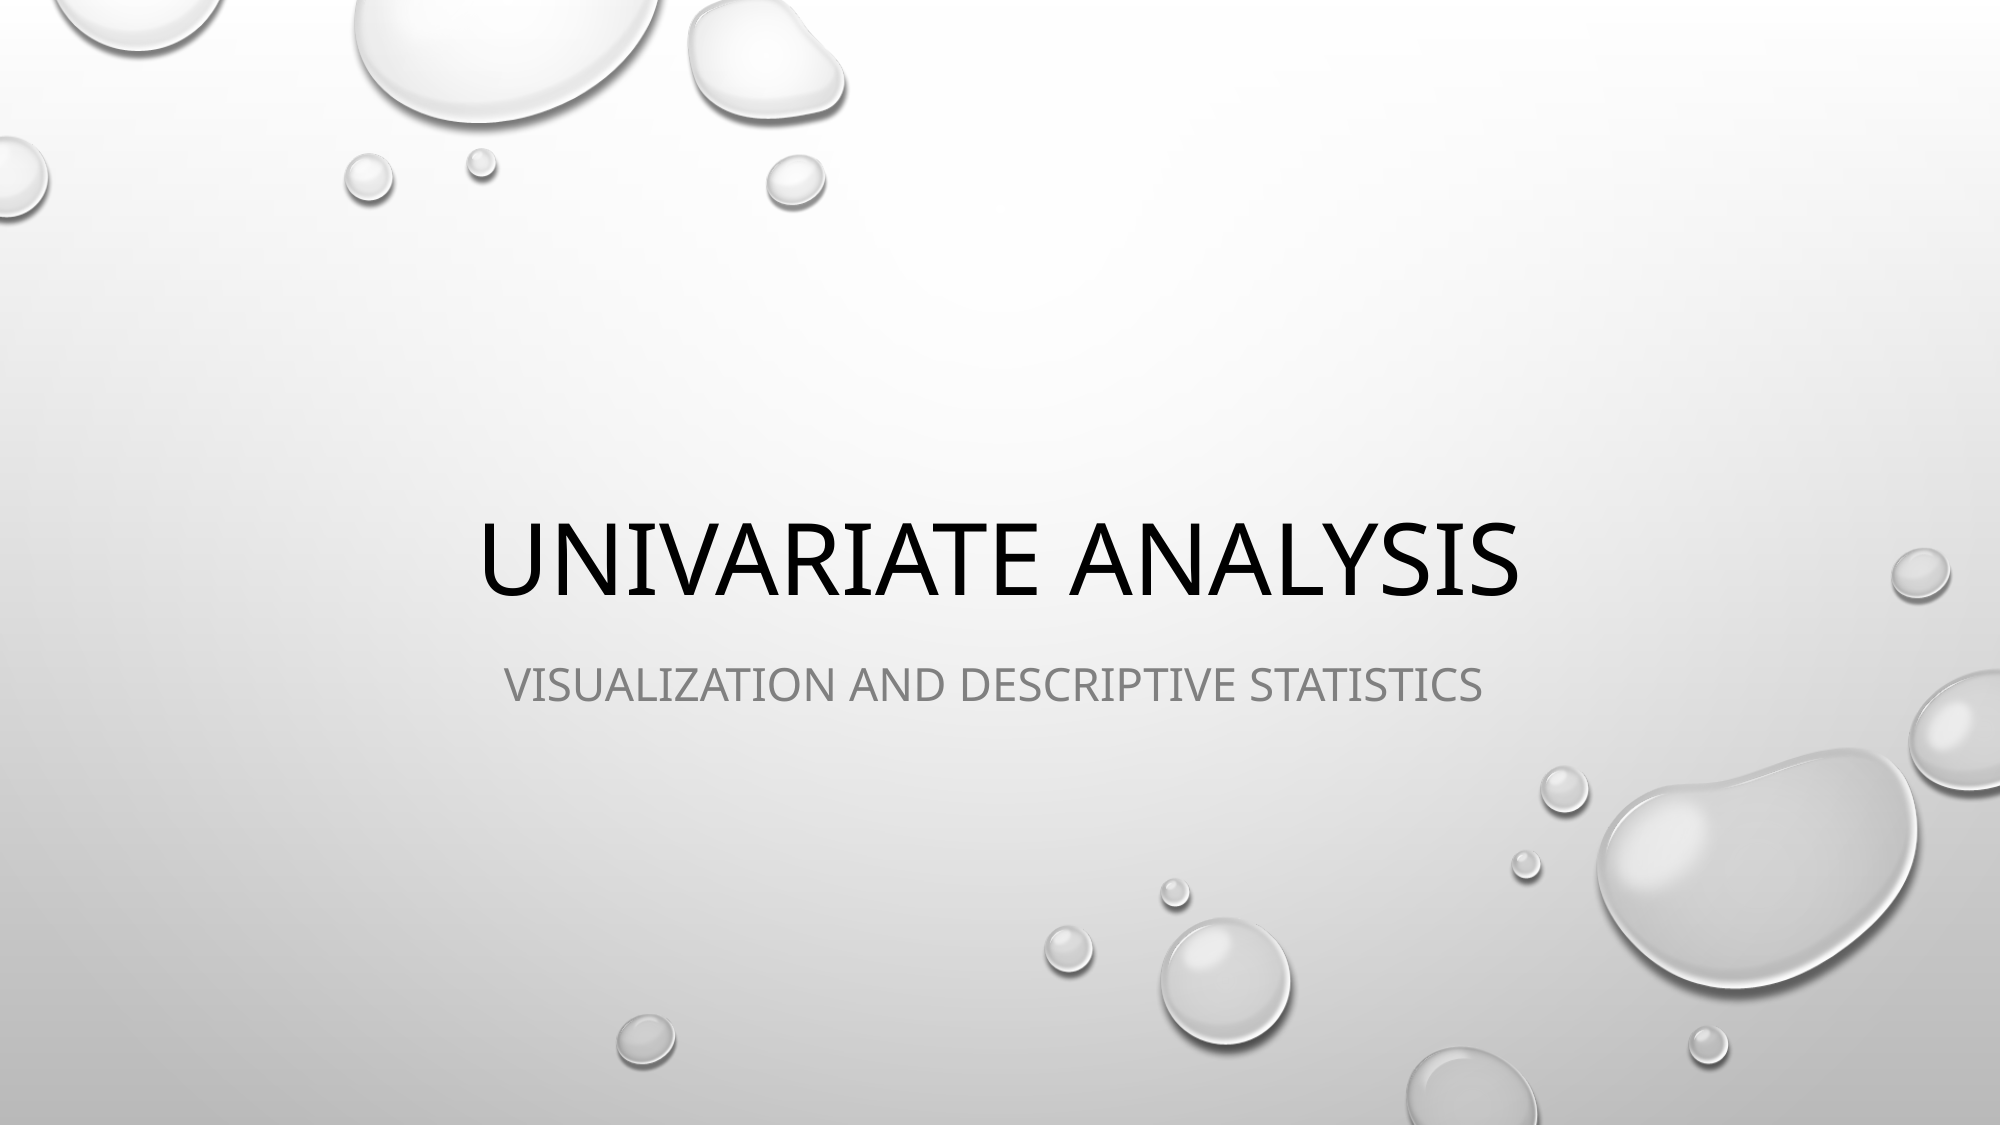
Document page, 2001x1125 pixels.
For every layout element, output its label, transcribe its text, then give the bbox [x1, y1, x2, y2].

subtitle VISUALIZATION and descriptive statistics [287, 637, 1713, 863]
title UNIVARIATE ANALYSIS [287, 213, 1713, 625]
picture [0, 0, 2000, 1125]
